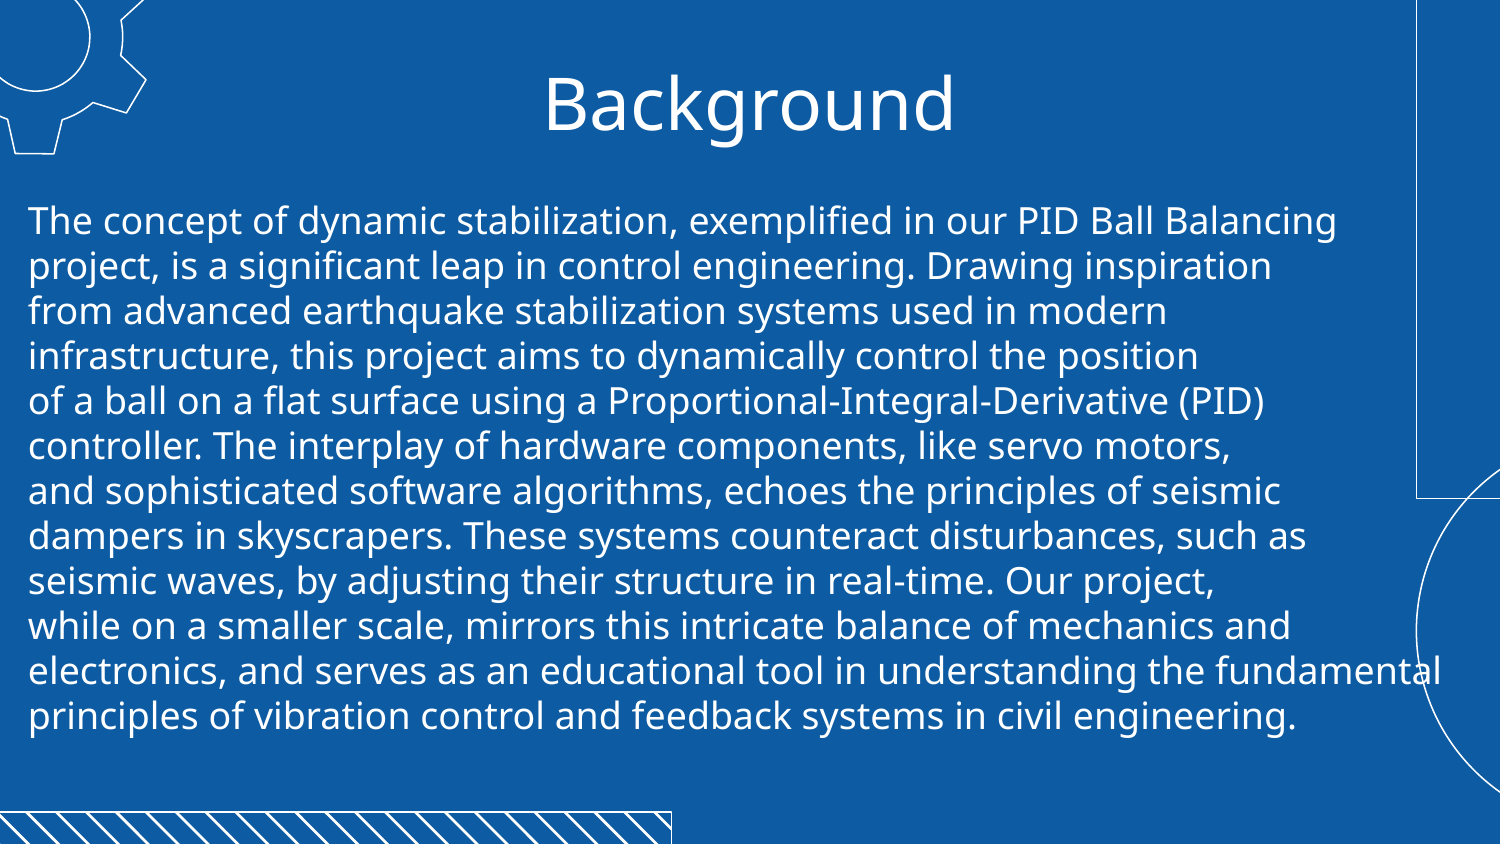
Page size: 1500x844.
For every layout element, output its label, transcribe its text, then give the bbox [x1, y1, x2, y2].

text_box The concept of dynamic stabilization, exemplified in our PID Ball Balancing project, is a significant leap in control engineering. Drawing inspiration from advanced earthquake stabilization systems used in modern infrastructure, this project aims to dynamically control the position of a ball on a flat surface using a Proportional-Integral-Derivative (PID) controller. The interplay of hardware components, like servo motors, and sophisticated software algorithms, echoes the principles of seismic dampers in skyscrapers. These systems counteract disturbances, such as seismic waves, by adjusting their structure in real-time. Our project, while on a smaller scale, mirrors this intricate balance of mechanics and electronics, and serves as an educational tool in understanding the fundamental principles of vibration control and feedback systems in civil engineering. [13, 189, 1470, 815]
title Background [118, 29, 1382, 124]
